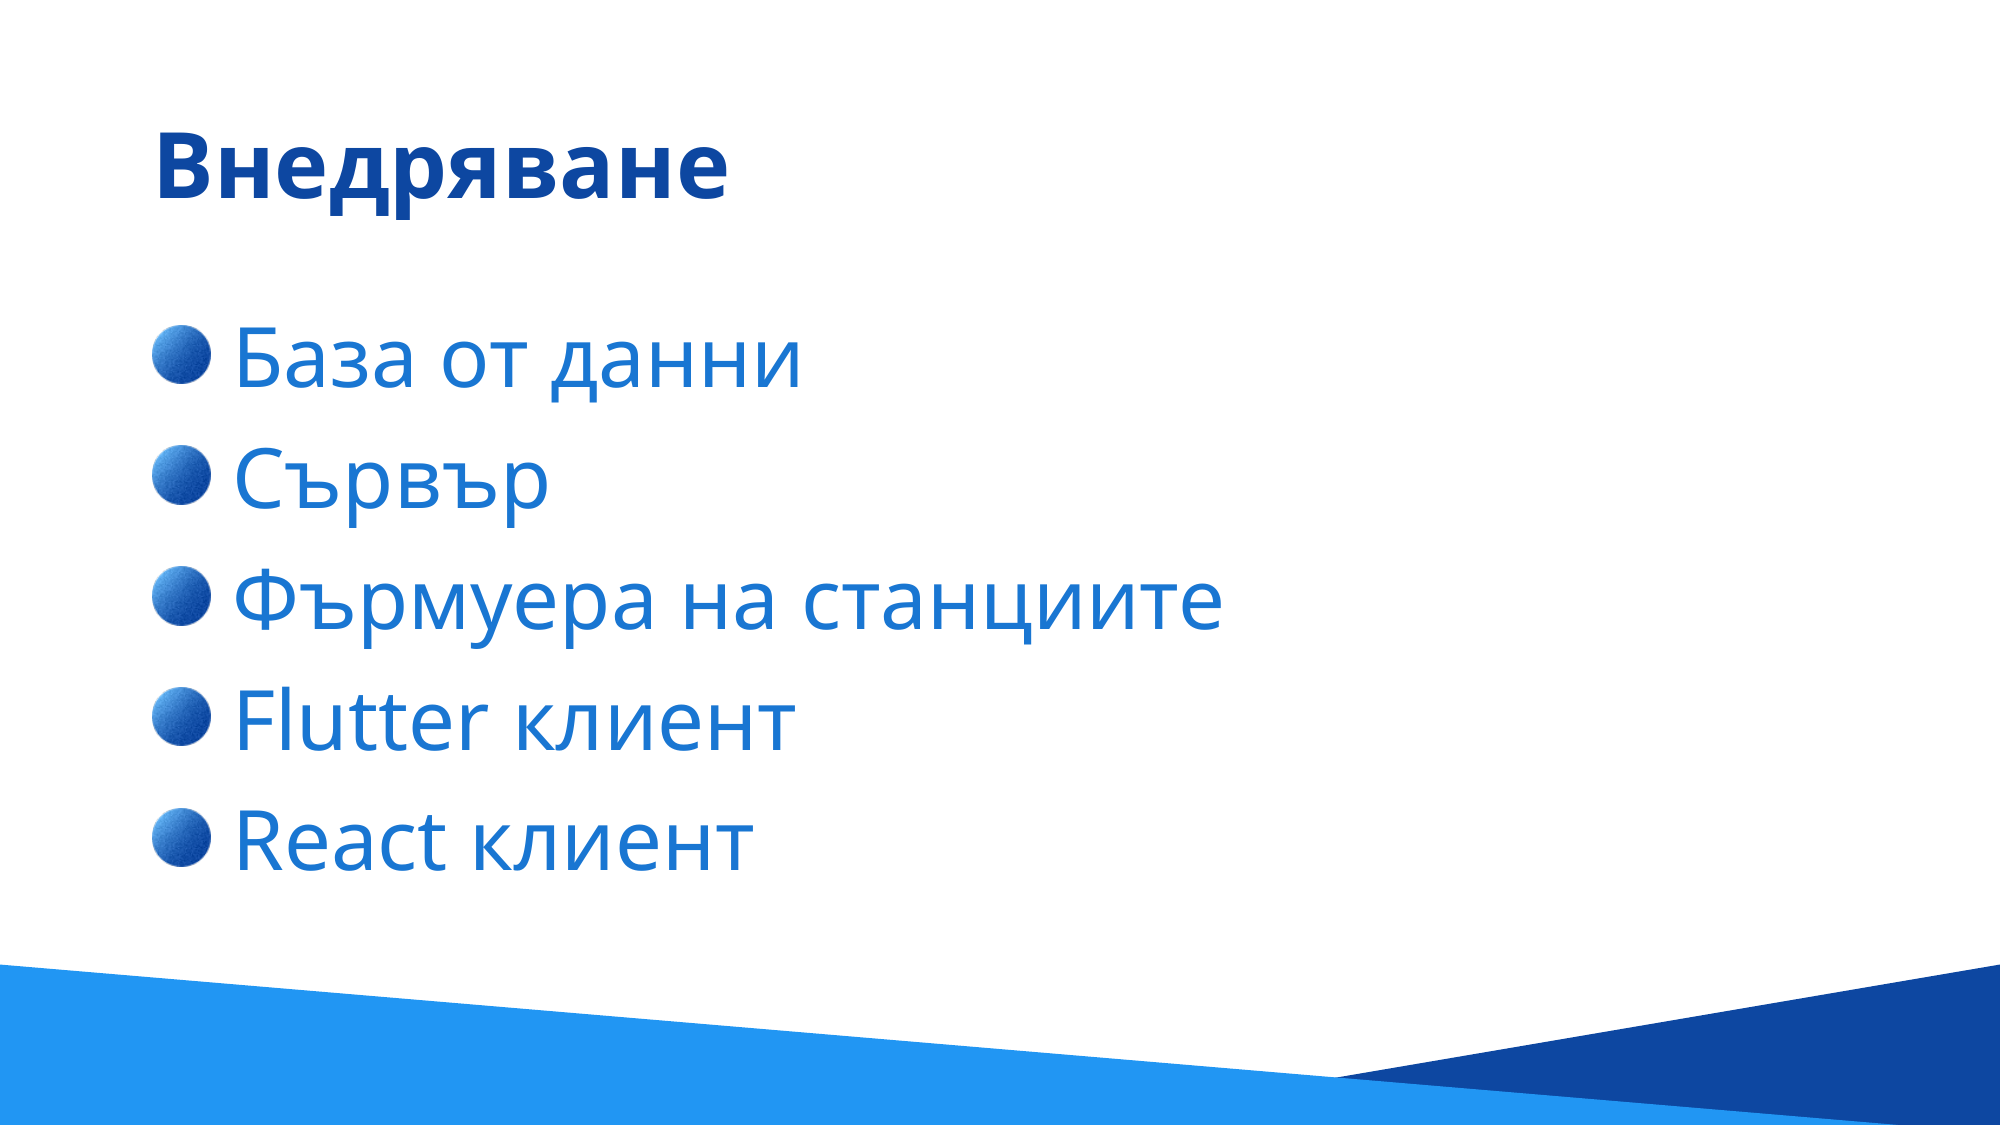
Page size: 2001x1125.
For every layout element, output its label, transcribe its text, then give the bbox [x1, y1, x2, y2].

picture [152, 566, 211, 626]
picture [152, 325, 211, 384]
title Внедряване [137, 59, 1863, 239]
list База от данни Сървър Фърмуера на станциите Flutter клиент React клиент [137, 239, 1863, 953]
picture [152, 445, 211, 505]
picture [152, 808, 211, 867]
picture [152, 687, 211, 746]
